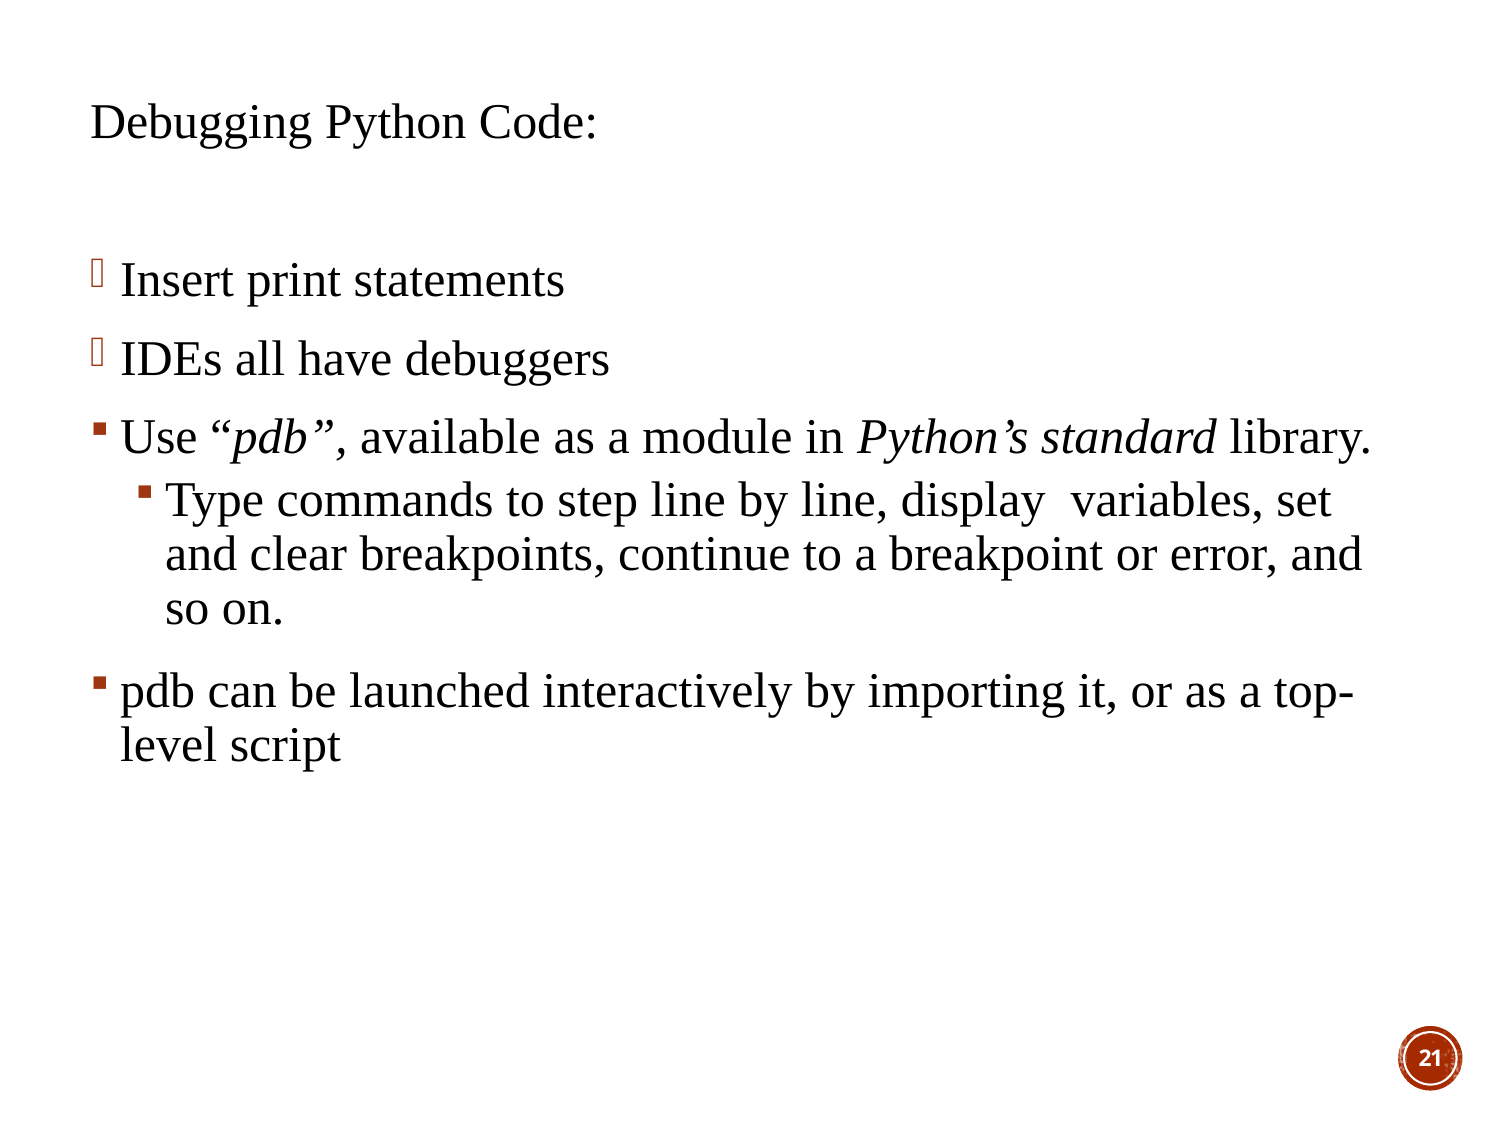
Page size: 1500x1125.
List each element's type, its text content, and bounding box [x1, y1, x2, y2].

list Debugging Python Code: Insert print statements IDEs all have debuggers Use “pdb”, available as a module in Python’s standard library. Type commands to step line by line, display variables, set and clear breakpoints, continue to a breakpoint or error, and so on. pdb can be launched interactively by importing it, or as a top-level script [75, 87, 1425, 1050]
slide_number 21 [1391, 1028, 1471, 1089]
